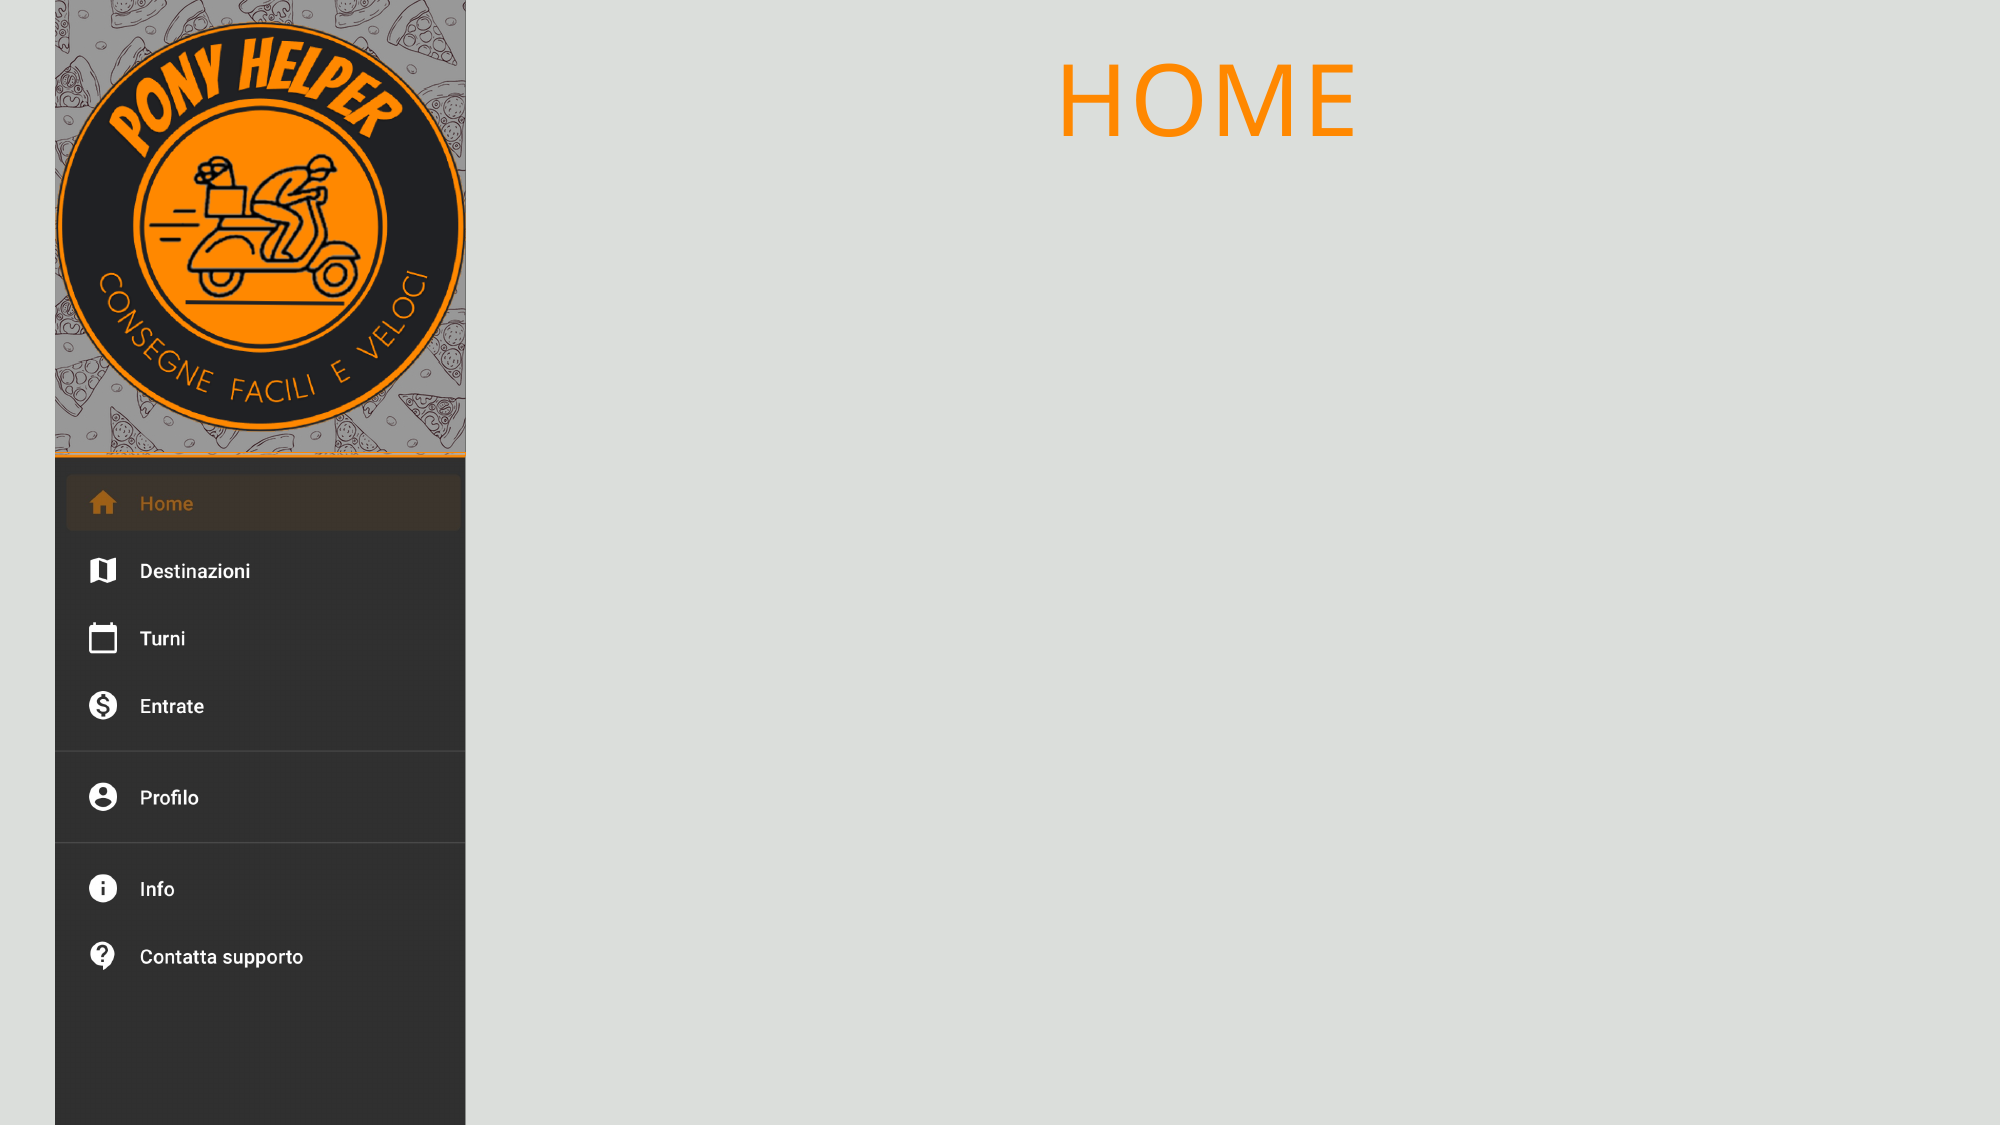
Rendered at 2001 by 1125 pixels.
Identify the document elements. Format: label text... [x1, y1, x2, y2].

text_box HOME [501, 21, 1912, 186]
picture [55, 0, 466, 1125]
